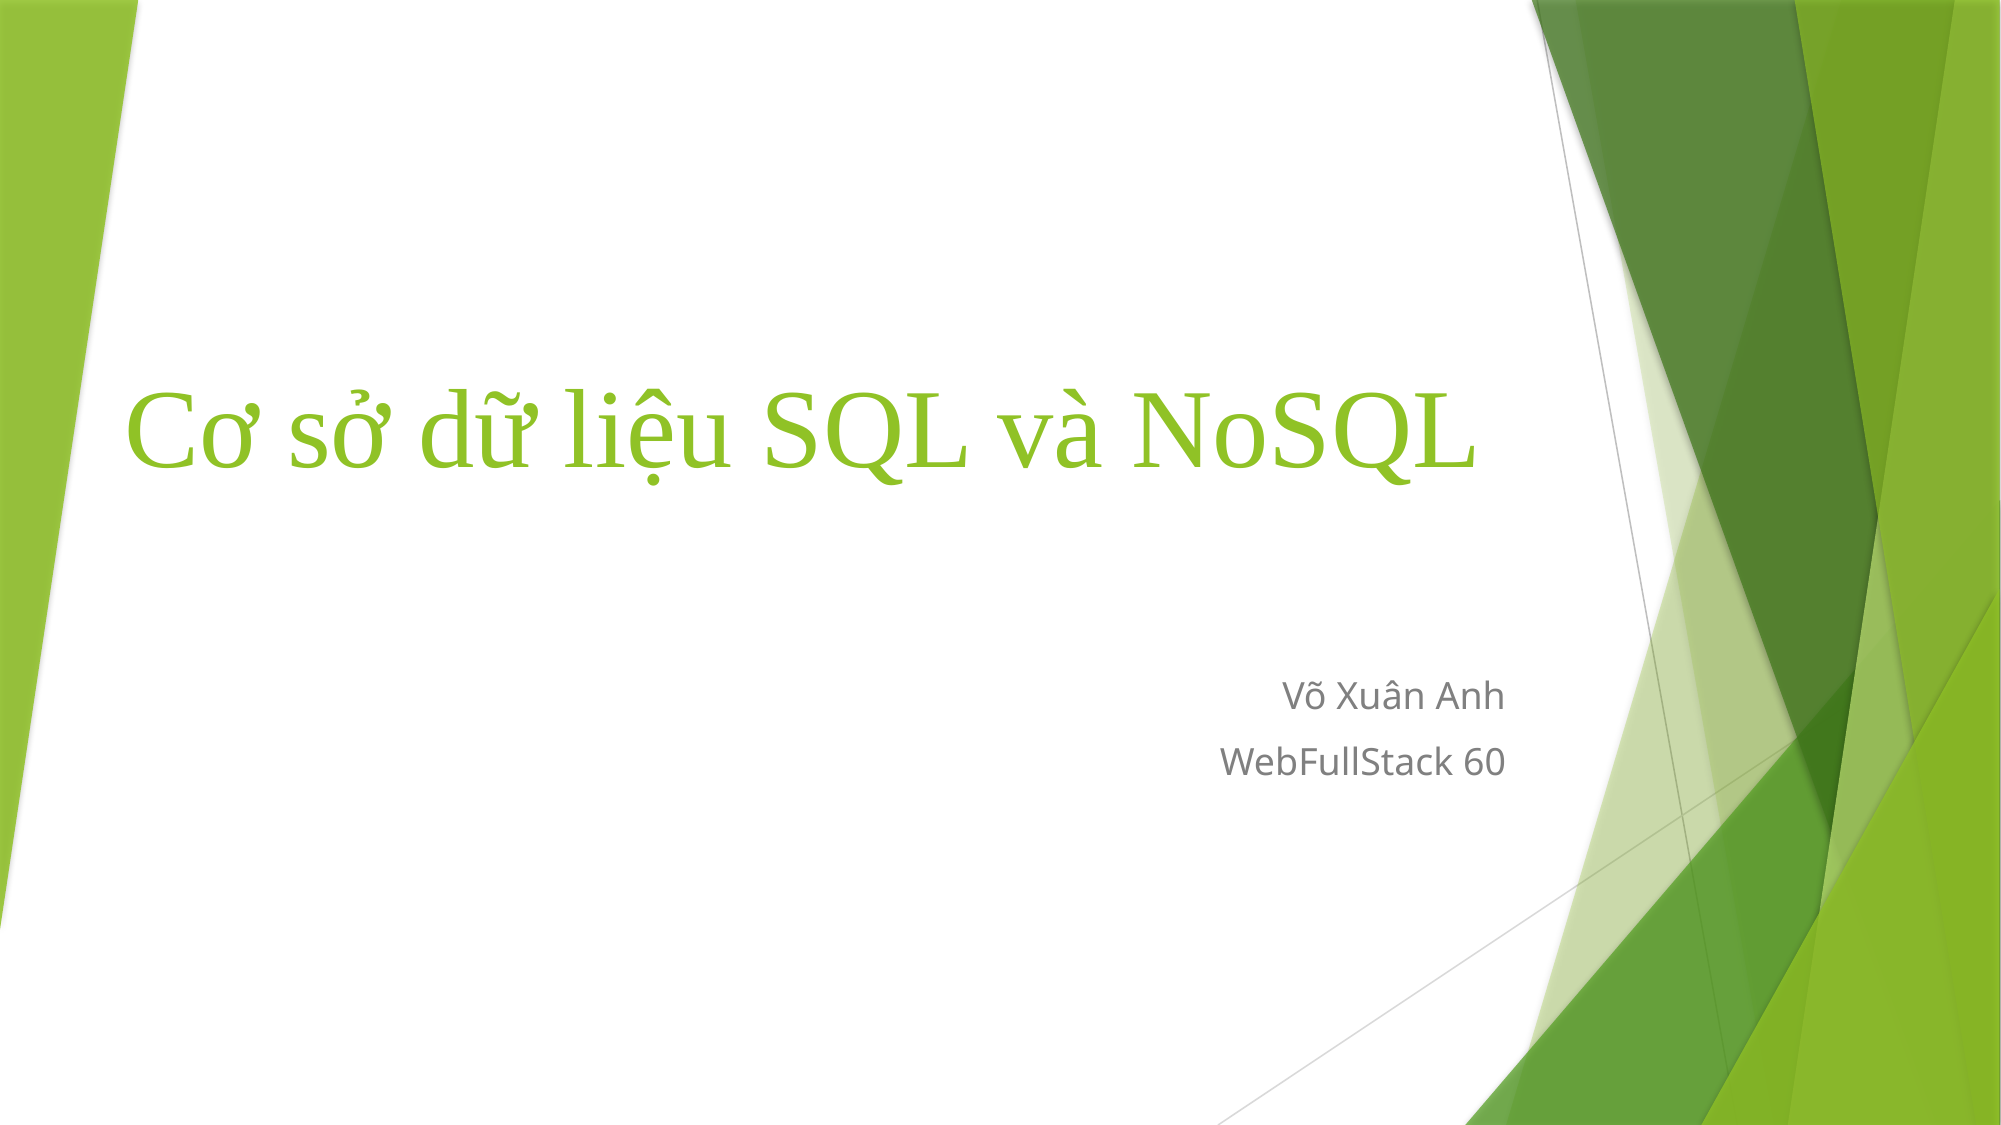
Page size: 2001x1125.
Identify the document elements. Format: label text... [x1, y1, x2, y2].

subtitle Võ Xuân Anh WebFullStack 60 [247, 664, 1522, 845]
title Cơ sở dữ liệu SQL và NoSQL [15, 227, 1522, 498]
